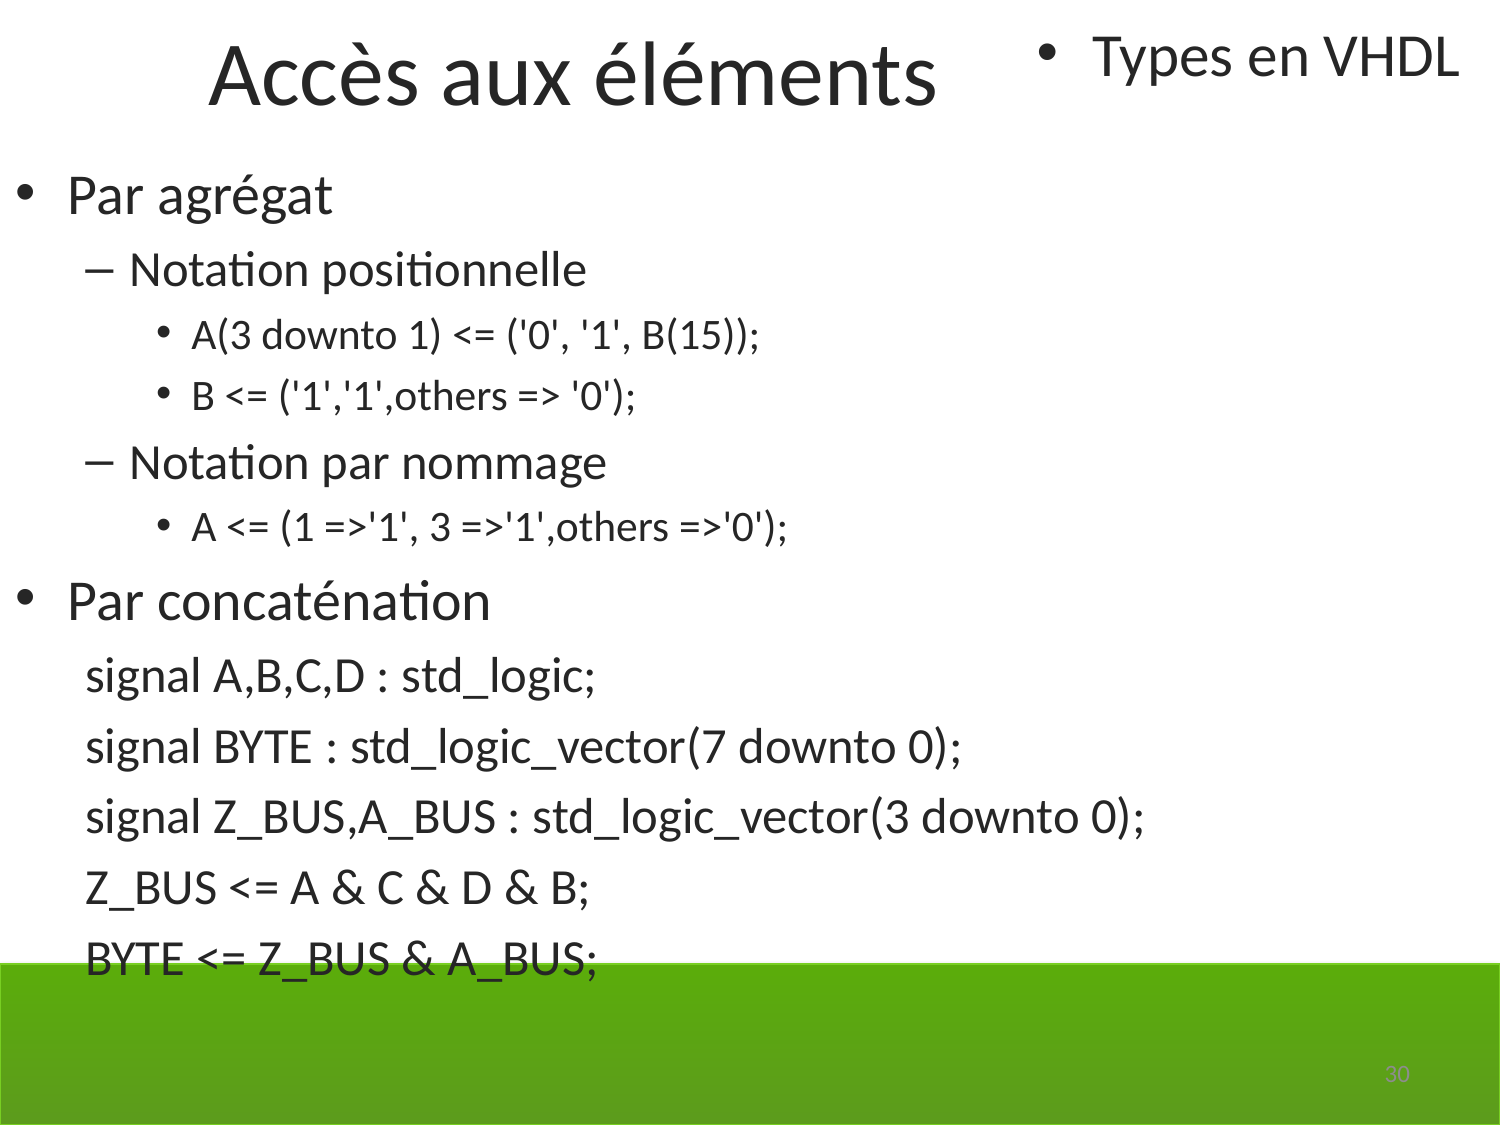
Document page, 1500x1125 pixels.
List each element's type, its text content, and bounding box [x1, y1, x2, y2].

list Types en VHDL [1149, 7, 1500, 98]
title Accès aux éléments [0, 0, 1149, 138]
list Par agrégat Notation positionnelle A(3 downto 1) <= ('0', '1', B(15)); B <= ('1','1',others => '0'); Notation par nommage A <= (1 =>'1', 3 =>'1',others =>'0'); Par concaténation signal A,B,C,D : std_logic; signal BYTE : std_logic_vector(7 downto 0); signal Z_BUS,A_BUS : std_logic_vector(3 downto 0); Z_BUS <= A & C & D & B; BYTE <= Z_BUS & A_BUS; [0, 148, 1430, 1000]
slide_number 30 [1074, 1042, 1425, 1103]
